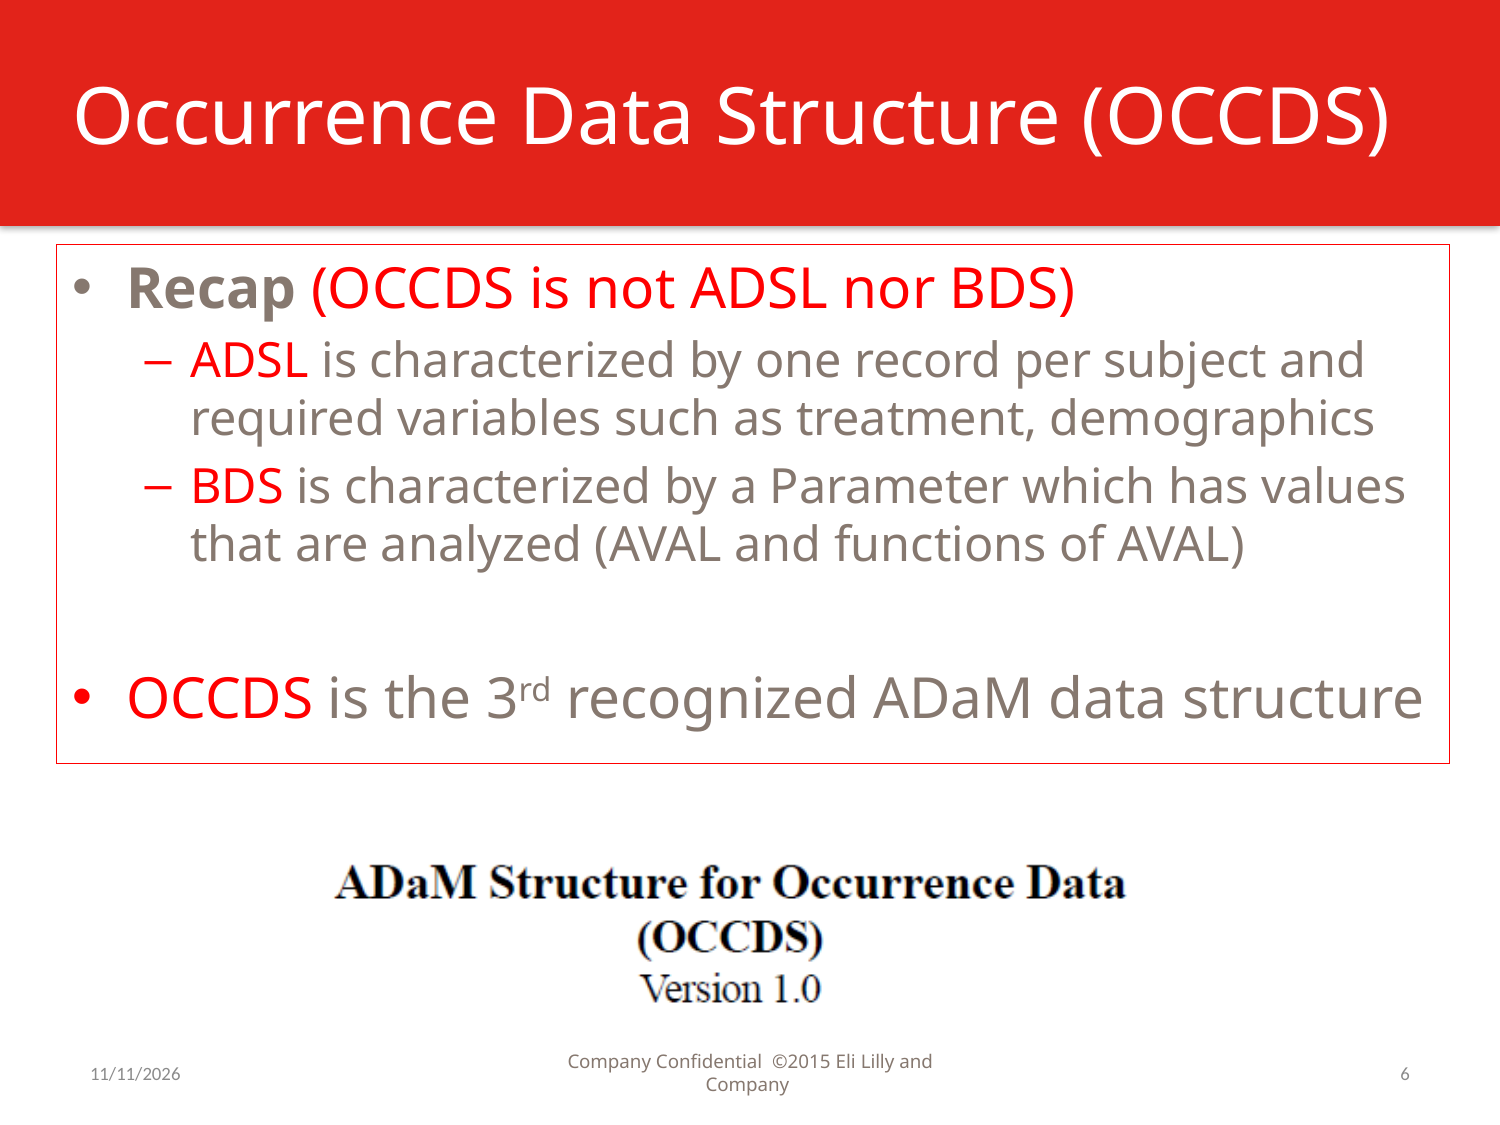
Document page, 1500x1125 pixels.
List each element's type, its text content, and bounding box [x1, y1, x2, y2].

picture [312, 821, 1153, 1025]
list Recap (OCCDS is not ADSL nor BDS) ADSL is characterized by one record per subject and required variables such as treatment, demographics BDS is characterized by a Parameter which has values that are analyzed (AVAL and functions of AVAL) OCCDS is the 3rd recognized ADaM data structure [56, 244, 1450, 764]
title Occurrence Data Structure (OCCDS) [56, 19, 1450, 207]
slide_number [75, 1042, 425, 1103]
footer Company Confidential ©2015 Eli Lilly and Company [512, 1042, 988, 1103]
slide_number 6 [1074, 1042, 1425, 1103]
